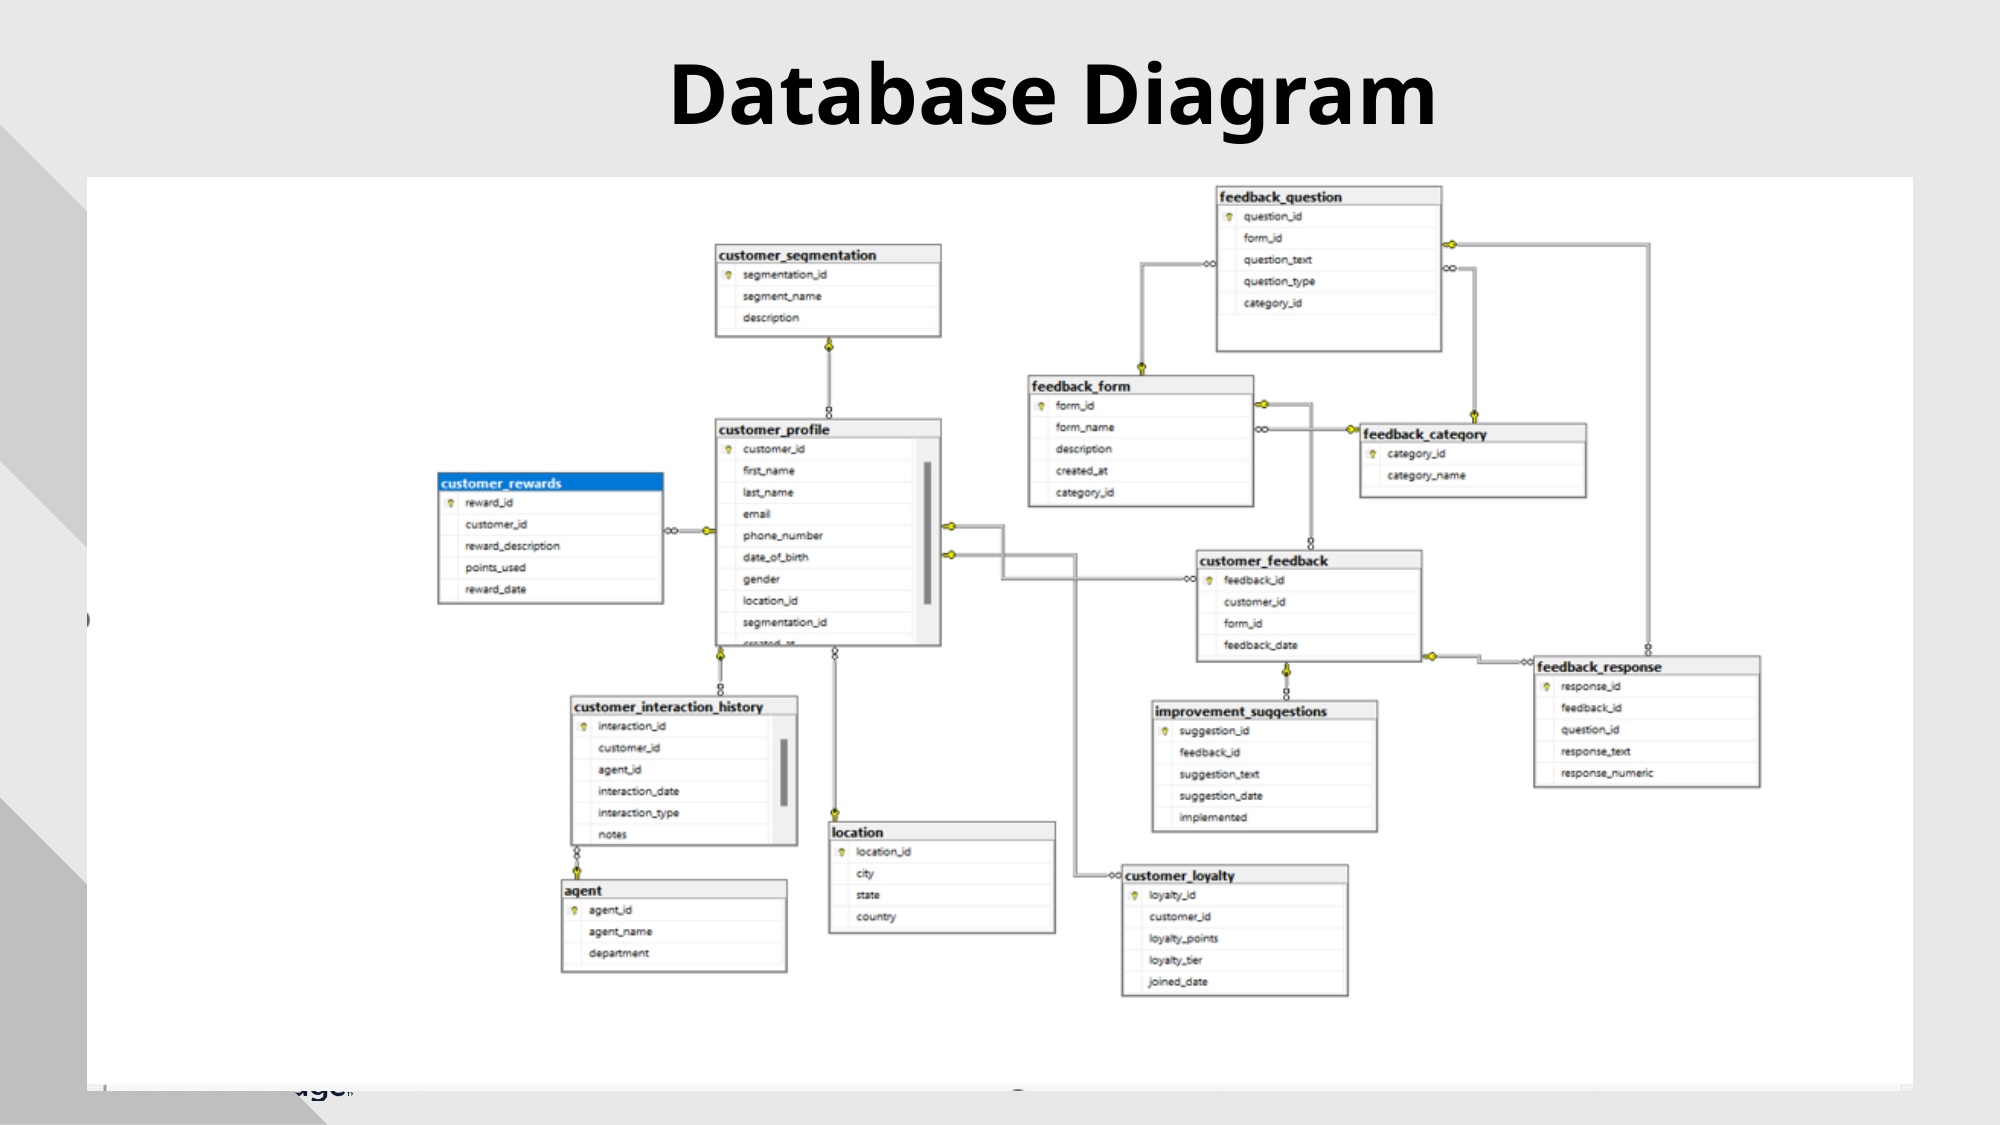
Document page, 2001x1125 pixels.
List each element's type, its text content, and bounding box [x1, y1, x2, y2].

text_box Database Diagram [577, 33, 1640, 177]
picture [87, 177, 1913, 1092]
